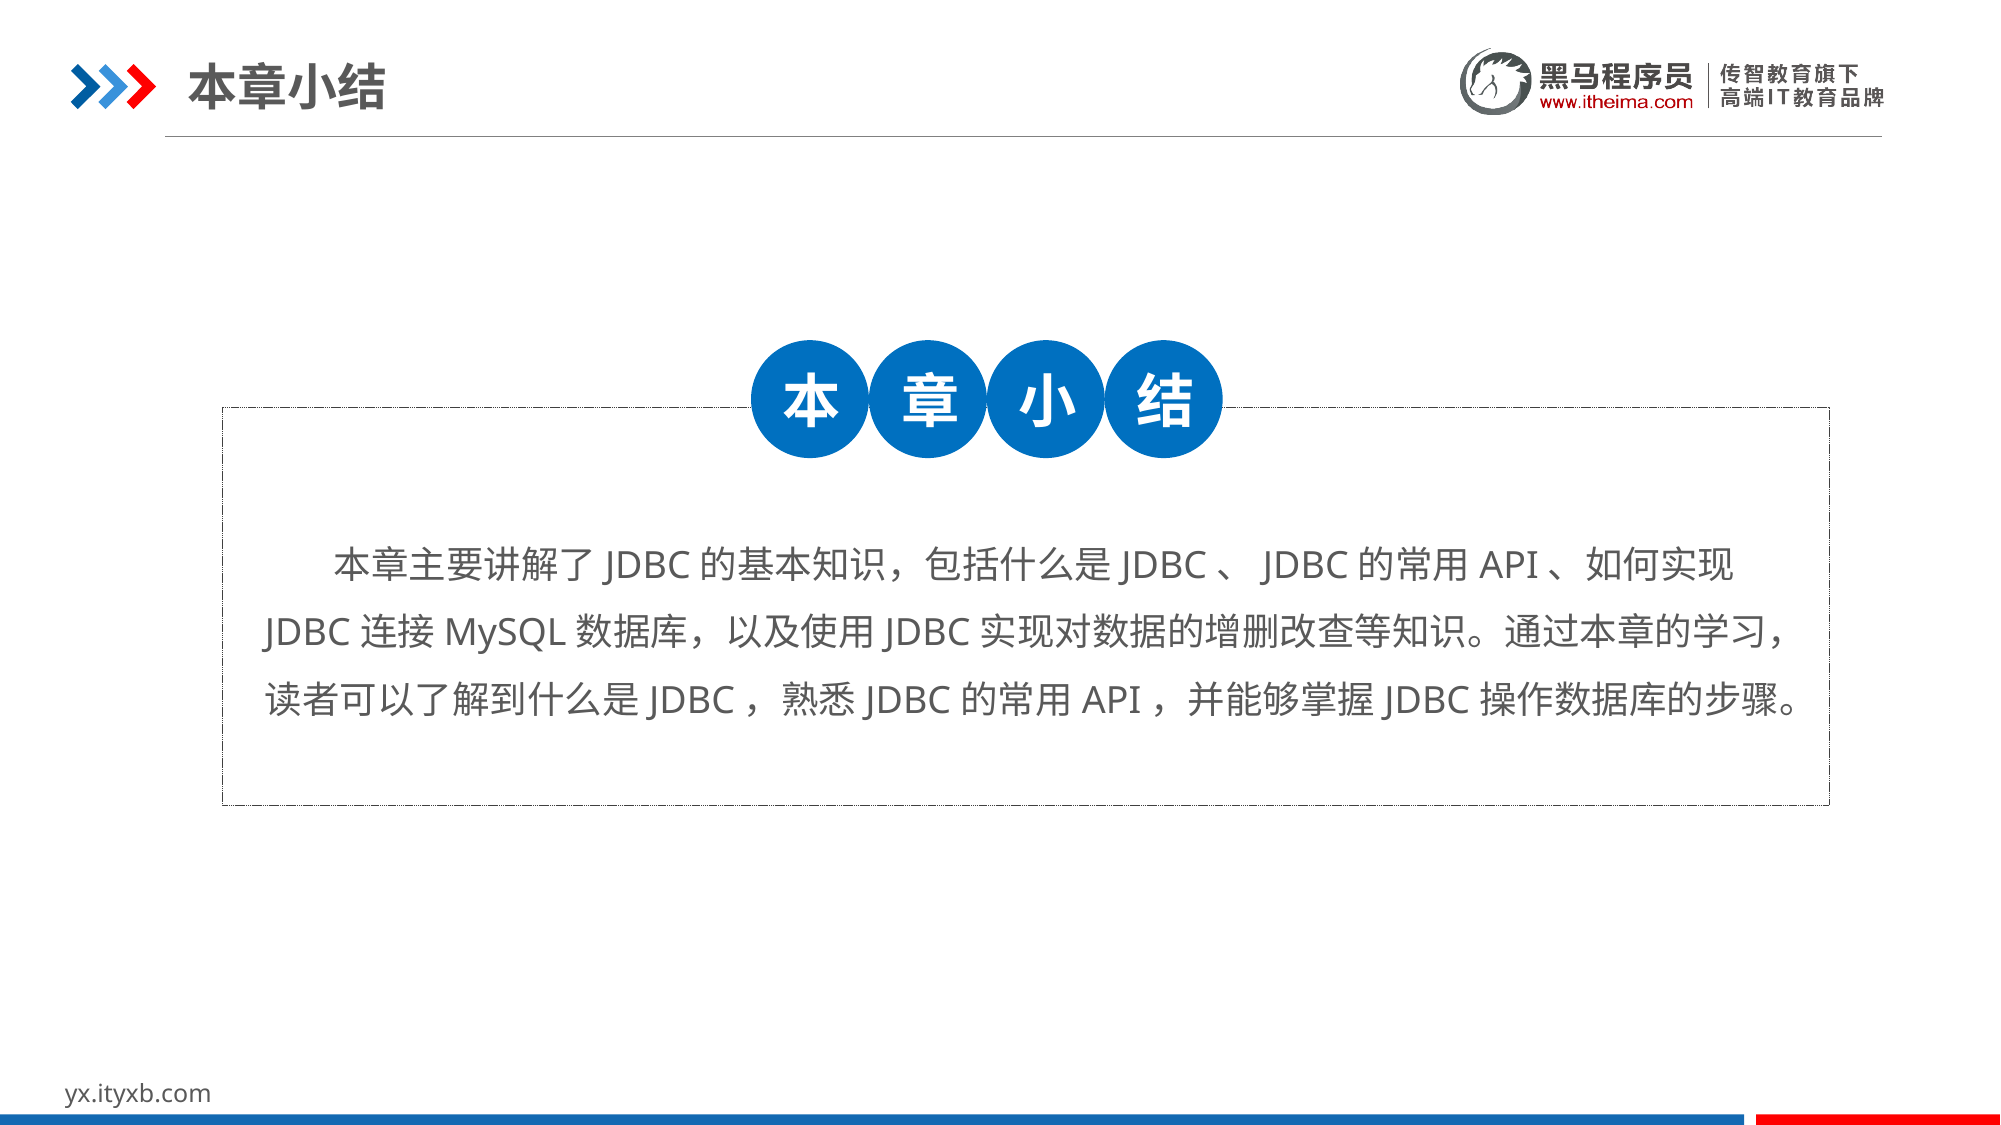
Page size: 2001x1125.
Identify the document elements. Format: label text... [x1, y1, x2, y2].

text_box 本章主要讲解了JDBC的基本知识，包括什么是JDBC、JDBC的常用API、如何实现JDBC连接MySQL数据库，以及使用JDBC实现对数据的增删改查等知识。通过本章的学习，读者可以了解到什么是JDBC，熟悉JDBC的常用API，并能够掌握JDBC操作数据库的步骤。 [245, 508, 1805, 731]
text_box 结 [1103, 339, 1224, 460]
text_box 章 [867, 339, 987, 460]
text_box 小 [985, 339, 1105, 460]
picture [1460, 48, 1887, 115]
text_box 本章小结 [187, 43, 827, 127]
text_box 本 [749, 339, 869, 460]
text_box [221, 406, 1830, 806]
